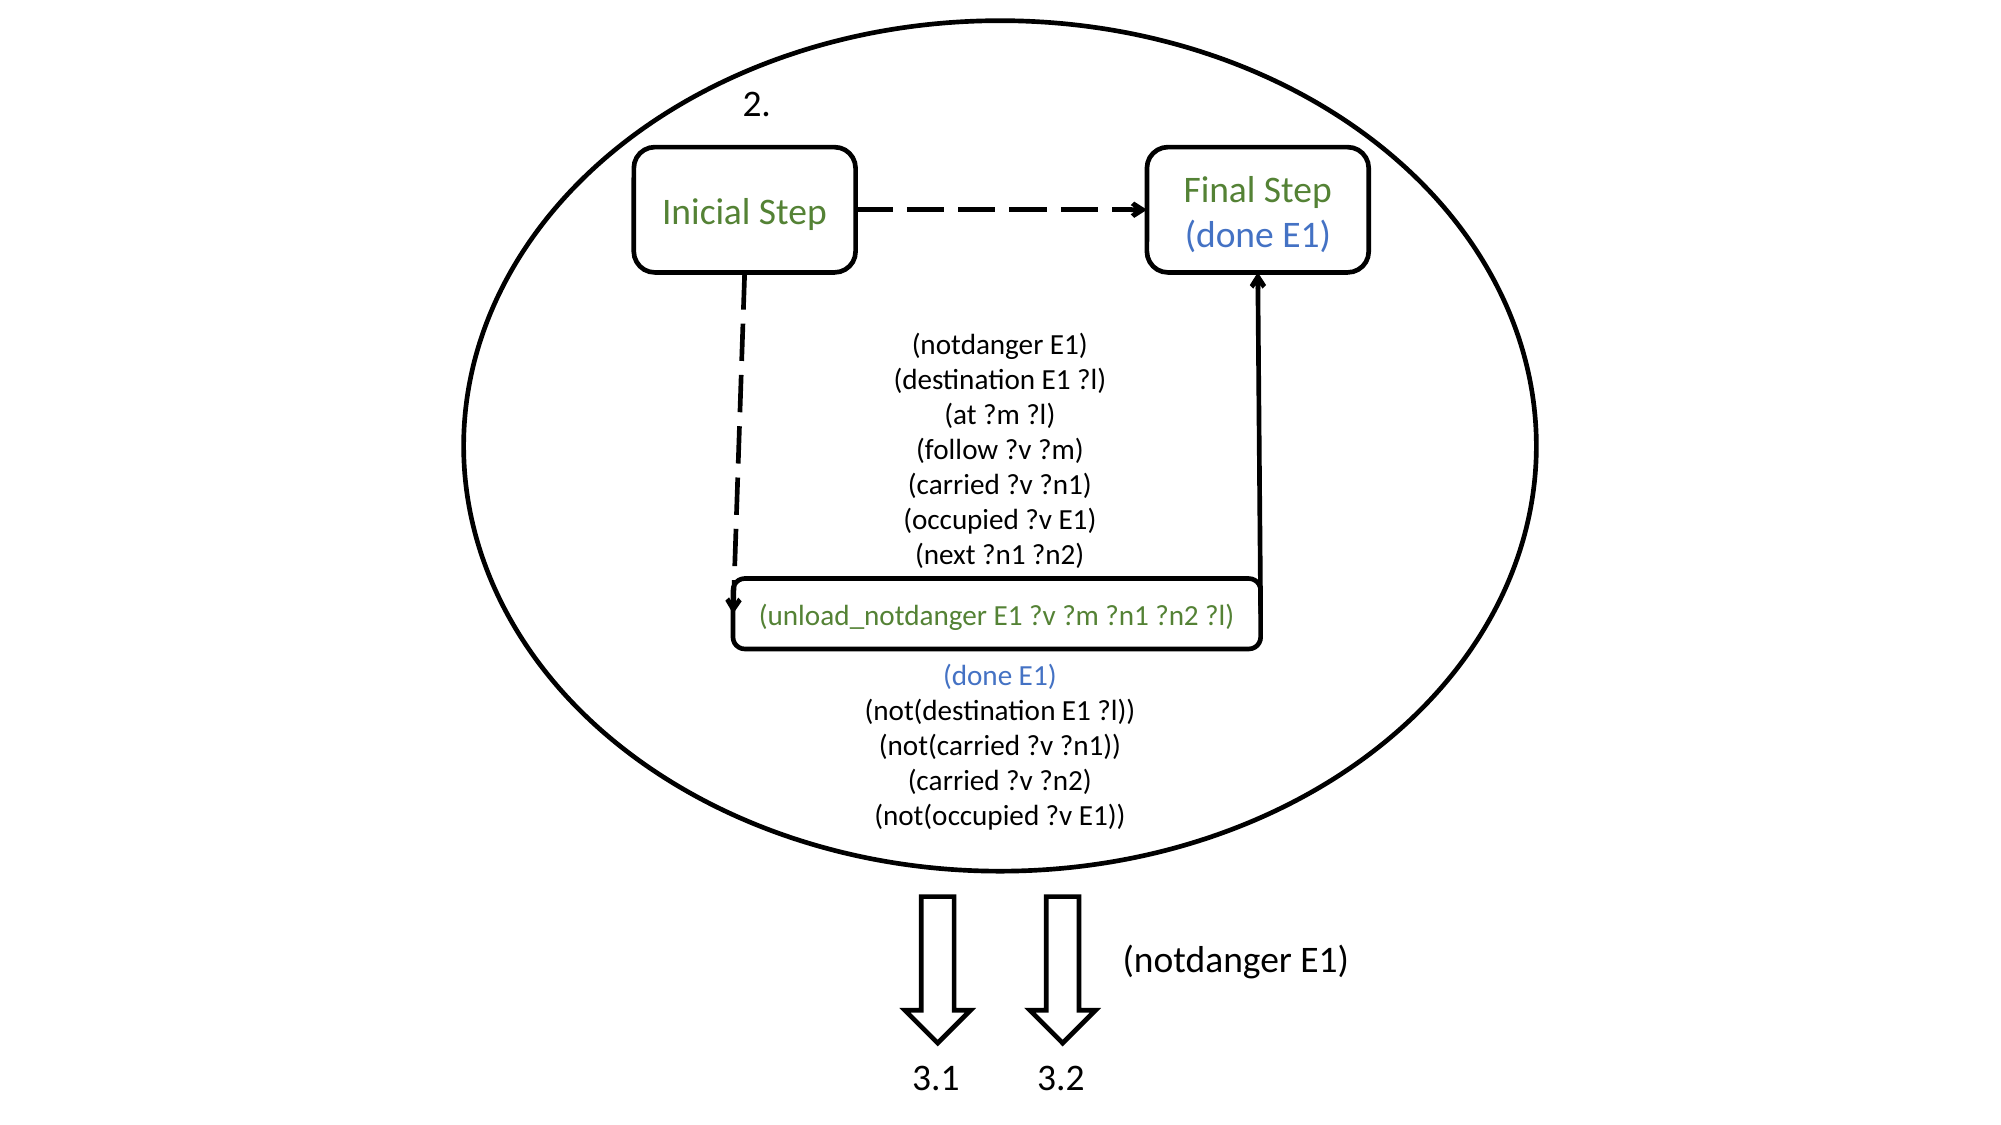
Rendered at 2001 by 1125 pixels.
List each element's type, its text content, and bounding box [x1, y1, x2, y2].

text_box 3.1 [897, 1045, 978, 1106]
text_box Final Step (done E1) [1145, 146, 1370, 274]
text_box [902, 895, 974, 1045]
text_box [1257, 272, 1261, 614]
text_box [792, 839, 1208, 873]
text_box Inicial Step [632, 146, 857, 274]
text_box (notdanger E1) [1102, 927, 1369, 987]
text_box [462, 19, 1538, 838]
text_box (unload_notdanger E1 ?v ?m ?n1 ?n2 ?l) [731, 577, 1262, 650]
text_box 2. [727, 71, 787, 131]
text_box (done E1) (not(destination E1 ?l)) (not(carried ?v ?n1)) (carried ?v ?n2) (not(occupied ?v E1)) [788, 649, 1212, 839]
text_box [1027, 895, 1098, 1045]
text_box 3.2 [1022, 1045, 1103, 1106]
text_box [733, 272, 745, 614]
text_box (notdanger E1) (destination E1 ?l) (at ?m ?l) (follow ?v ?m) (carried ?v ?n1) (occupied ?v E1) (next ?n1 ?n2) [832, 317, 1168, 578]
